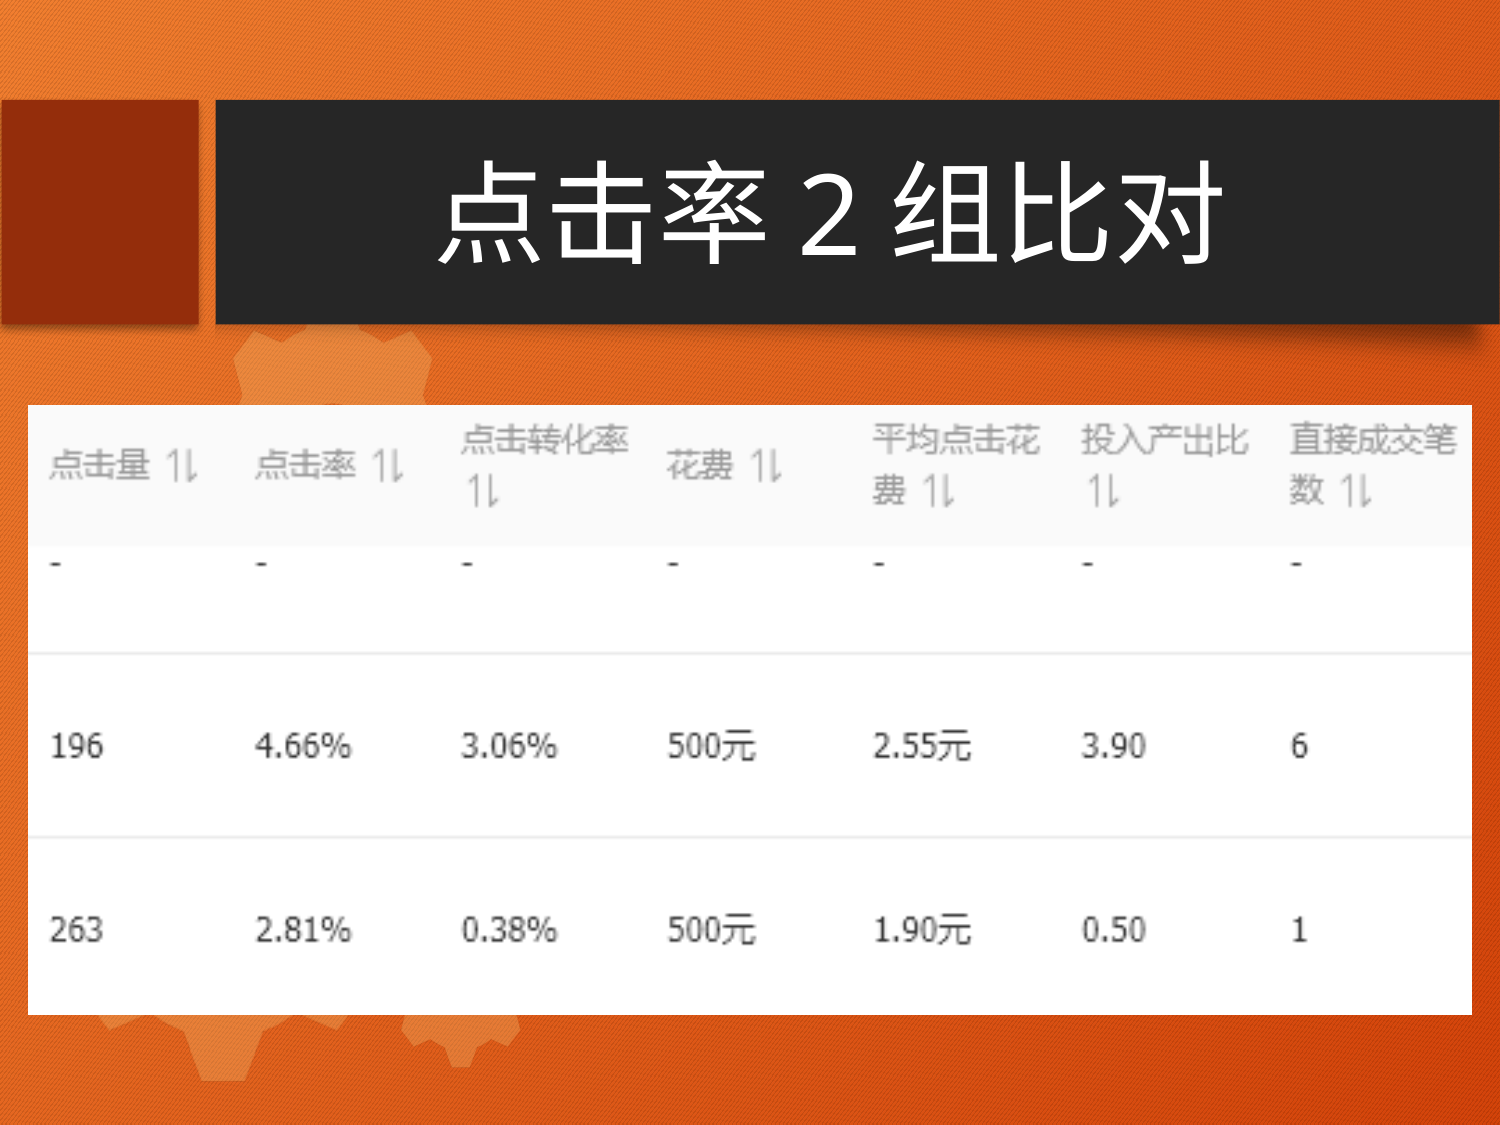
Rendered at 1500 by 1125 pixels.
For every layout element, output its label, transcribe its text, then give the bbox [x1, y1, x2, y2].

text_box 点击率2组比对 [418, 135, 1242, 286]
picture [8, 227, 1500, 1108]
